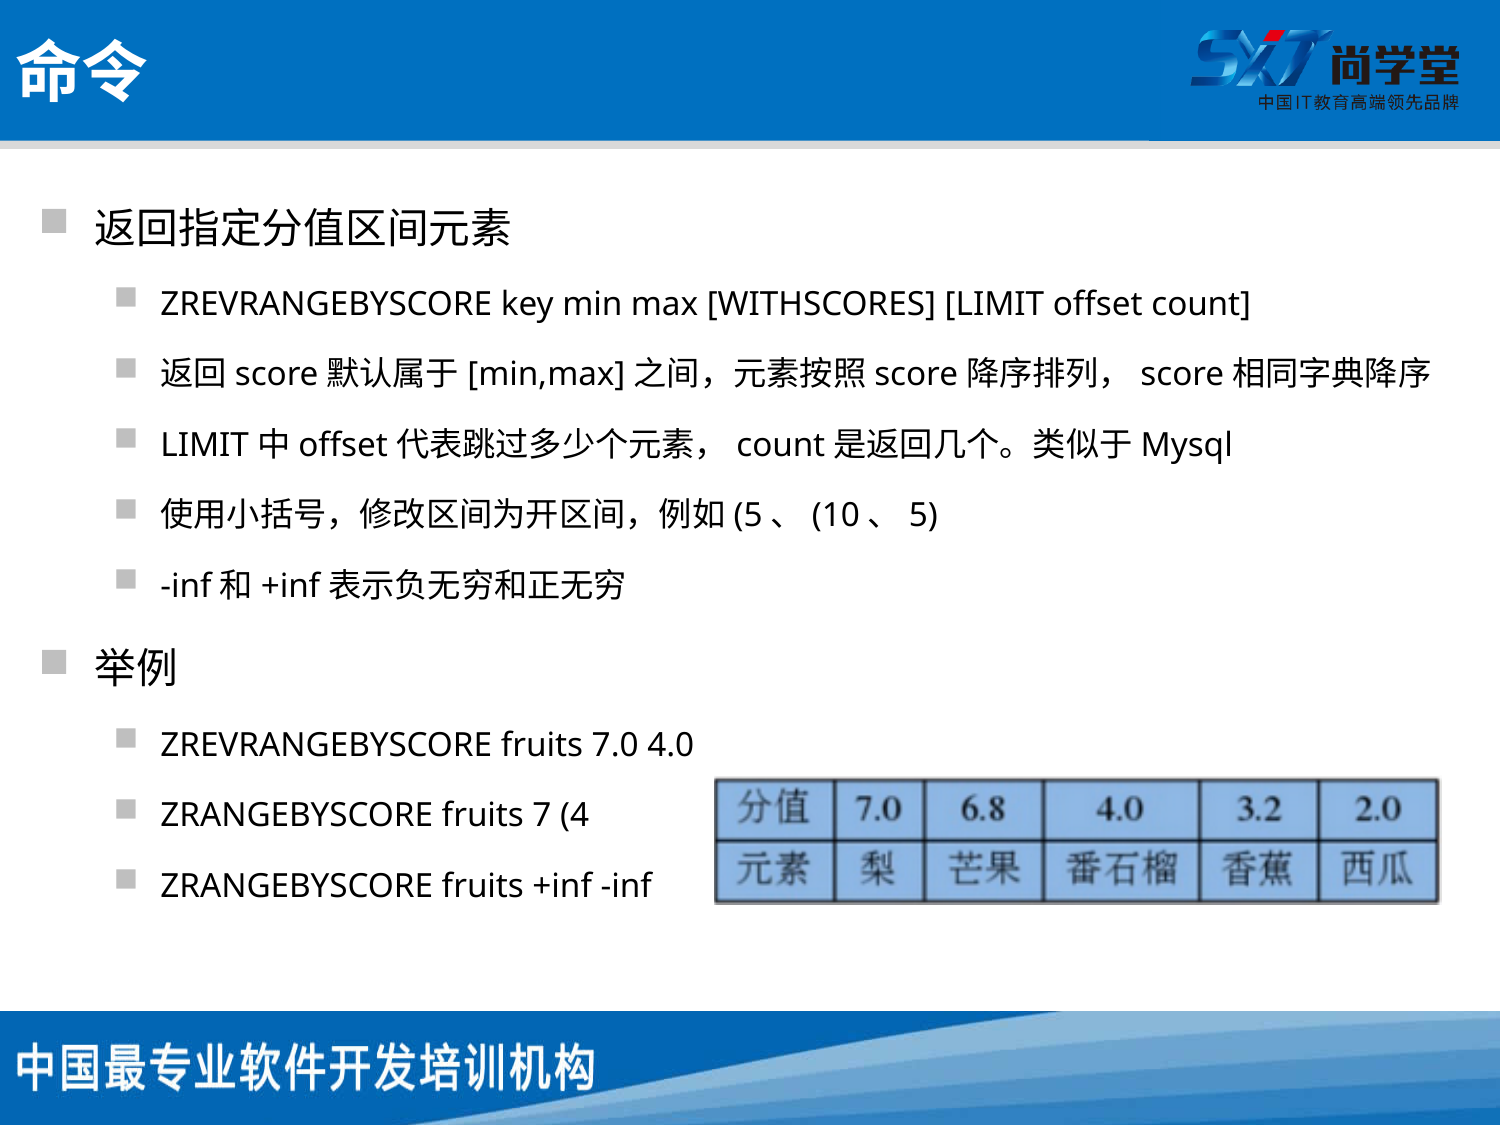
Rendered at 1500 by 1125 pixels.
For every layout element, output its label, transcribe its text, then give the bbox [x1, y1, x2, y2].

picture [714, 774, 1442, 906]
title 命令 [0, 0, 1161, 141]
picture [1161, 0, 1500, 141]
list 返回指定分值区间元素 ZREVRANGEBYSCORE key min max [WITHSCORES] [LIMIT offset count] 返回score默认属于[min,max]之间，元素按照score降序排列，score相同字典降序 LIMIT中offset代表跳过多少个元素，count是返回几个。类似于Mysql 使用小括号，修改区间为开区间，例如(5、(10、5) -inf和+inf表示负无穷和正无穷 举例 ZREVRANGEBYSCORE fruits 7.0 4.0 ZRANGEBYSCORE fruits 7 (4 ZRANGEBYSCORE fruits +inf -inf [23, 164, 1465, 1012]
picture [0, 1011, 1500, 1125]
